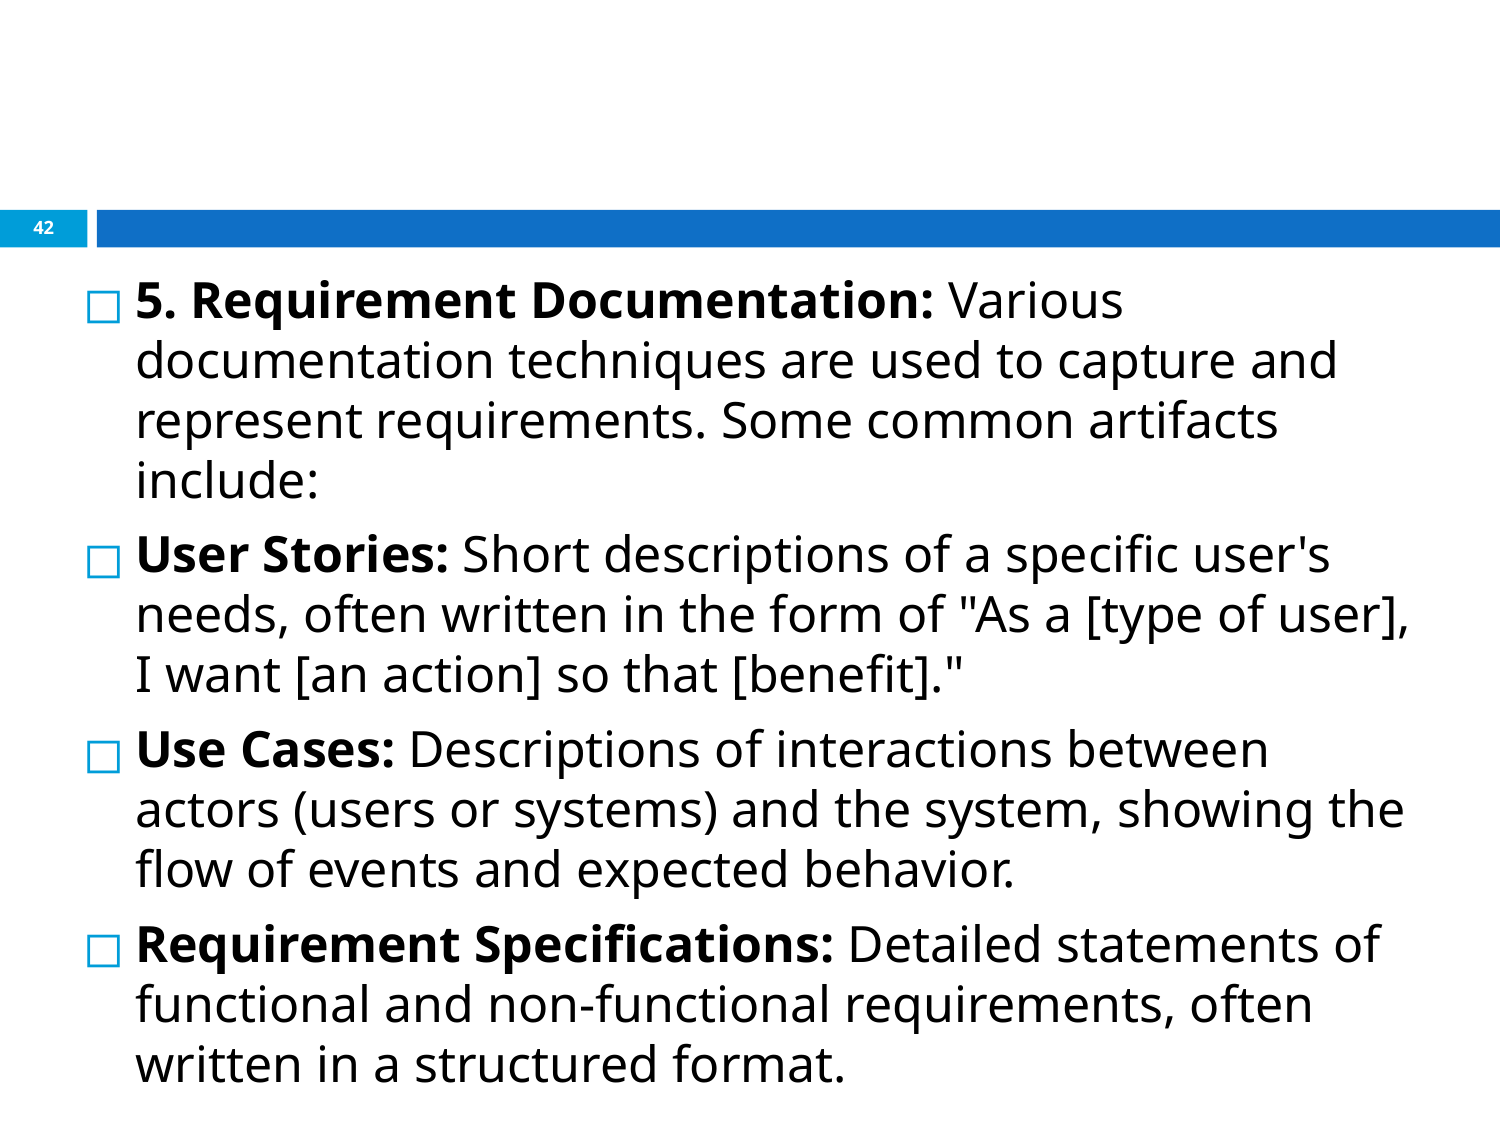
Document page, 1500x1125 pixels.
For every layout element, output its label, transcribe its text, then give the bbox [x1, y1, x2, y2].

slide_number ‹#› [0, 208, 88, 249]
list 5. Requirement Documentation: Various documentation techniques are used to capture and represent requirements. Some common artifacts include: User Stories: Short descriptions of a specific user's needs, often written in the form of "As a [type of user], I want [an action] so that [benefit]." Use Cases: Descriptions of interactions between actors (users or systems) and the system, showing the flow of events and expected behavior. Requirement Specifications: Detailed statements of functional and non-functional requirements, often written in a structured format. [67, 260, 1434, 1041]
